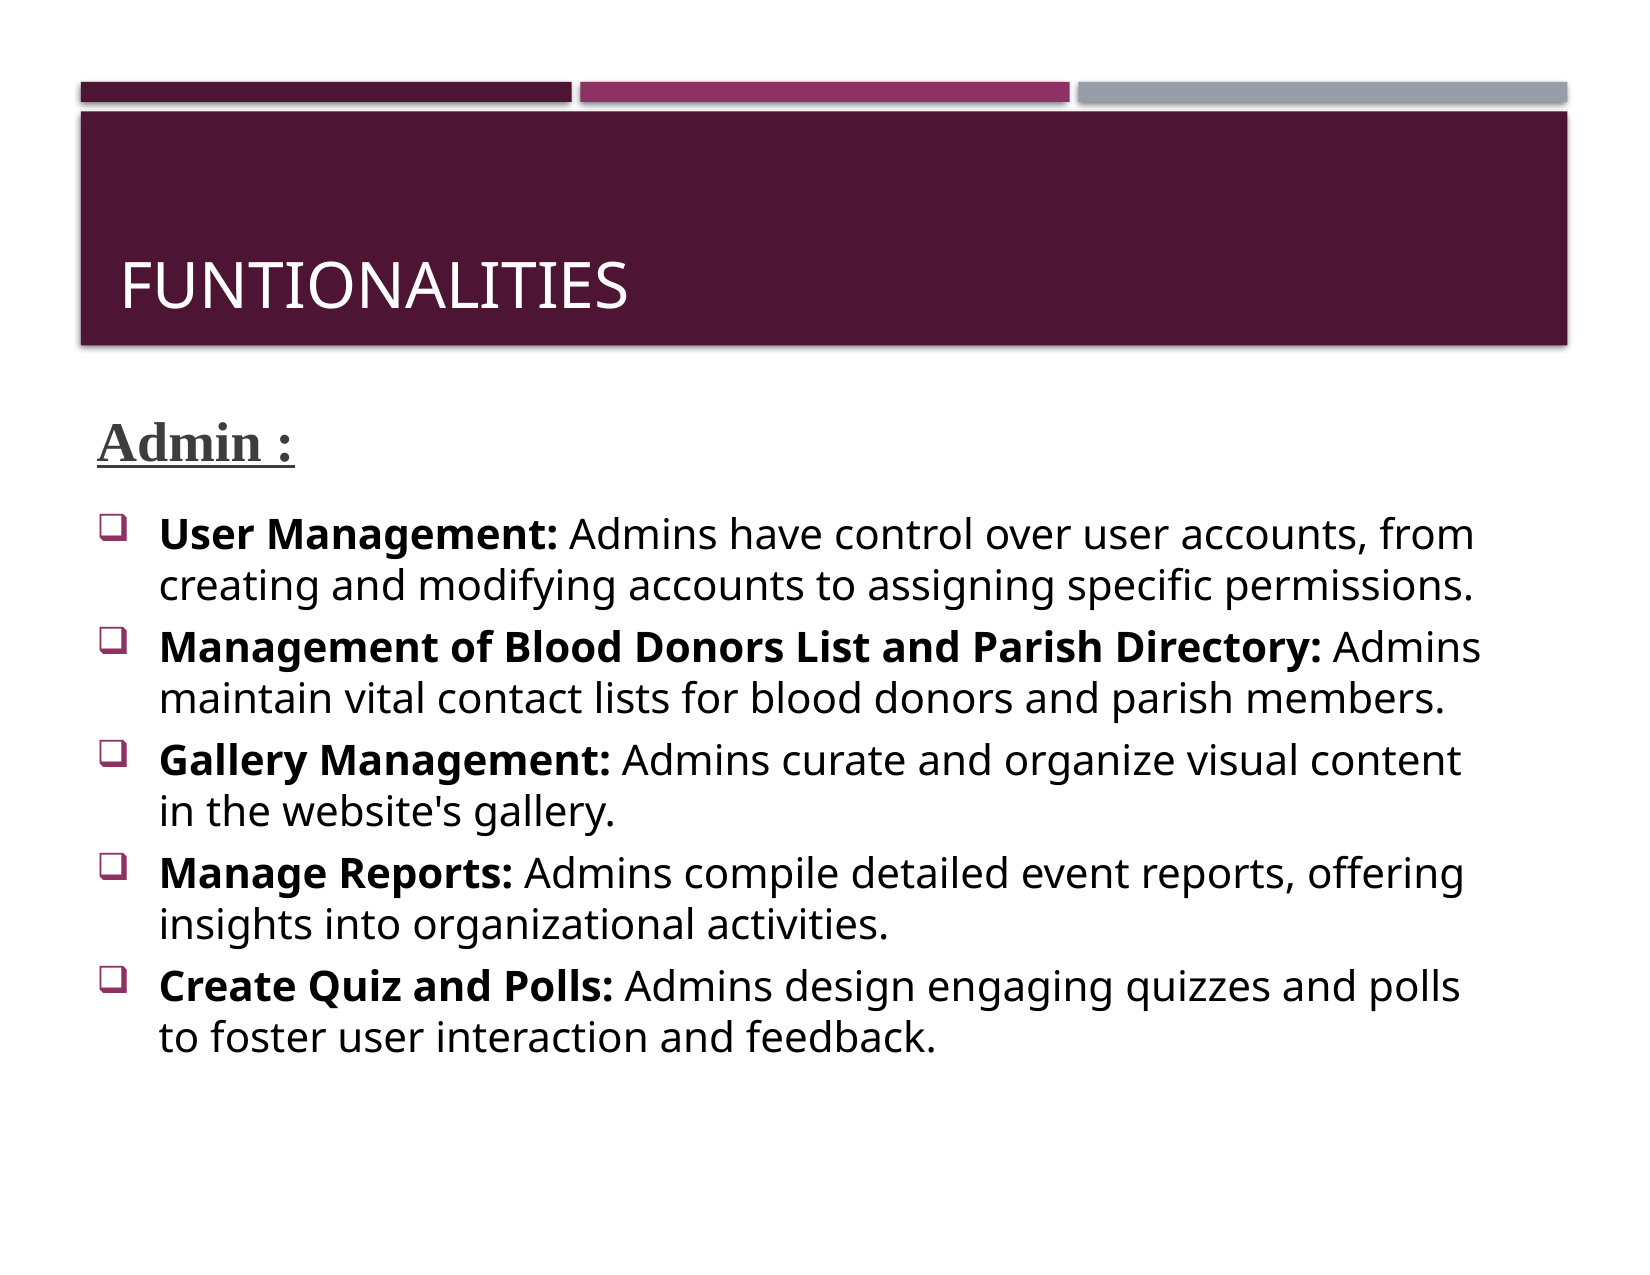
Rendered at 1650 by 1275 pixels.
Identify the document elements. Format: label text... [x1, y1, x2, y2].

list Admin : User Management: Admins have control over user accounts, from creating and modifying accounts to assigning specific permissions. Management of Blood Donors List and Parish Directory: Admins maintain vital contact lists for blood donors and parish members. Gallery Management: Admins curate and organize visual content in the website's gallery. Manage Reports: Admins compile detailed event reports, offering insights into organizational activities. Create Quiz and Polls: Admins design engaging quizzes and polls to foster user interaction and feedback. [81, 349, 1524, 1084]
title FUNTIONALITIES [104, 127, 1547, 330]
